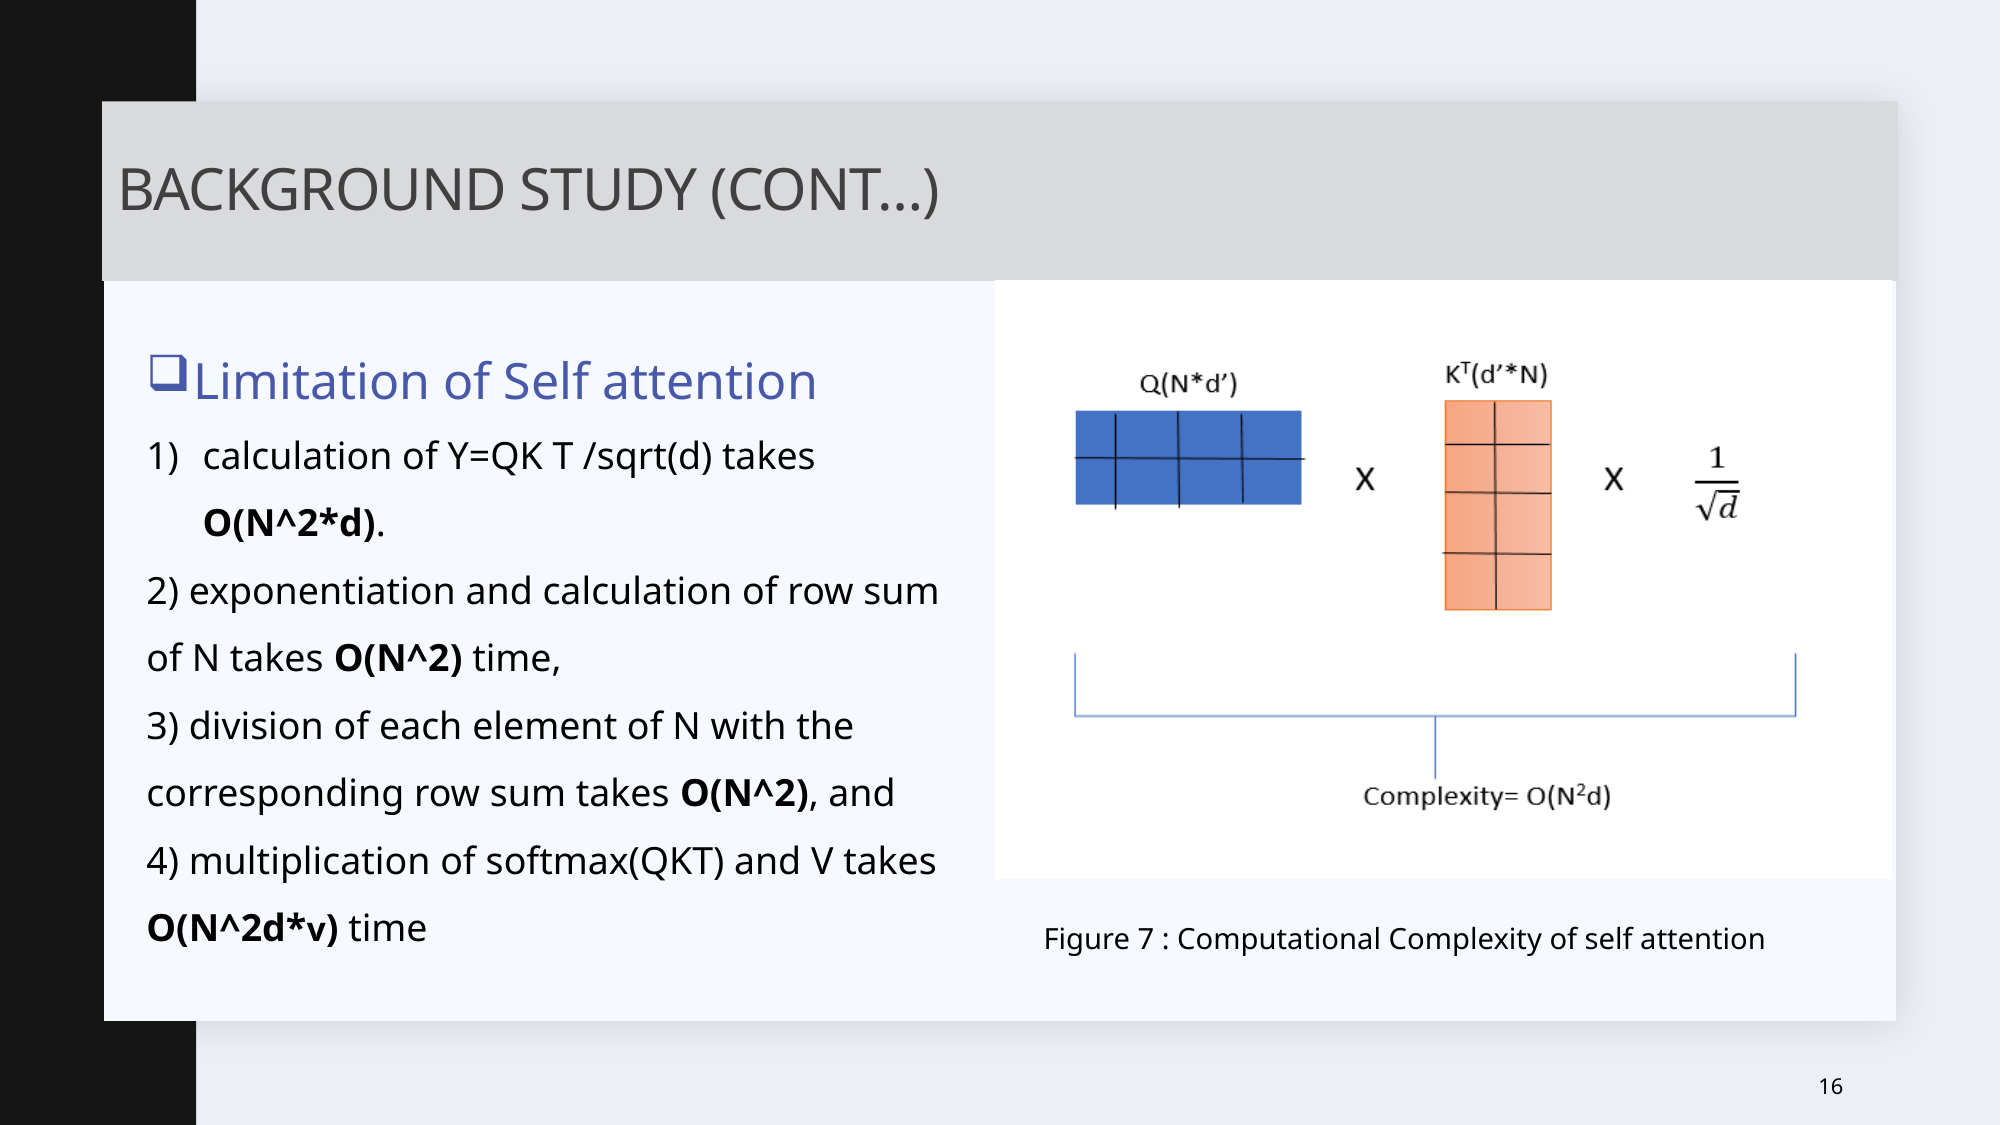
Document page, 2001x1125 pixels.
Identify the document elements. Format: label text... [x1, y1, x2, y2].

title Background study (Cont…) [102, 101, 1898, 281]
slide_number 16 [1803, 1057, 1932, 1118]
text_box Figure 7 : Computational Complexity of self attention [1016, 892, 1871, 968]
picture [994, 280, 1893, 880]
text_box Limitation of Self attention calculation of Y=QK T /sqrt(d) takes O(N^2*d). 2) exponentiation and calculation of row sum of N takes O(N^2) time, 3) division of each element of N with the corresponding row sum takes O(N^2), and 4) multiplication of softmax(QKT) and V takes O(N^2d*v) time [131, 312, 966, 957]
